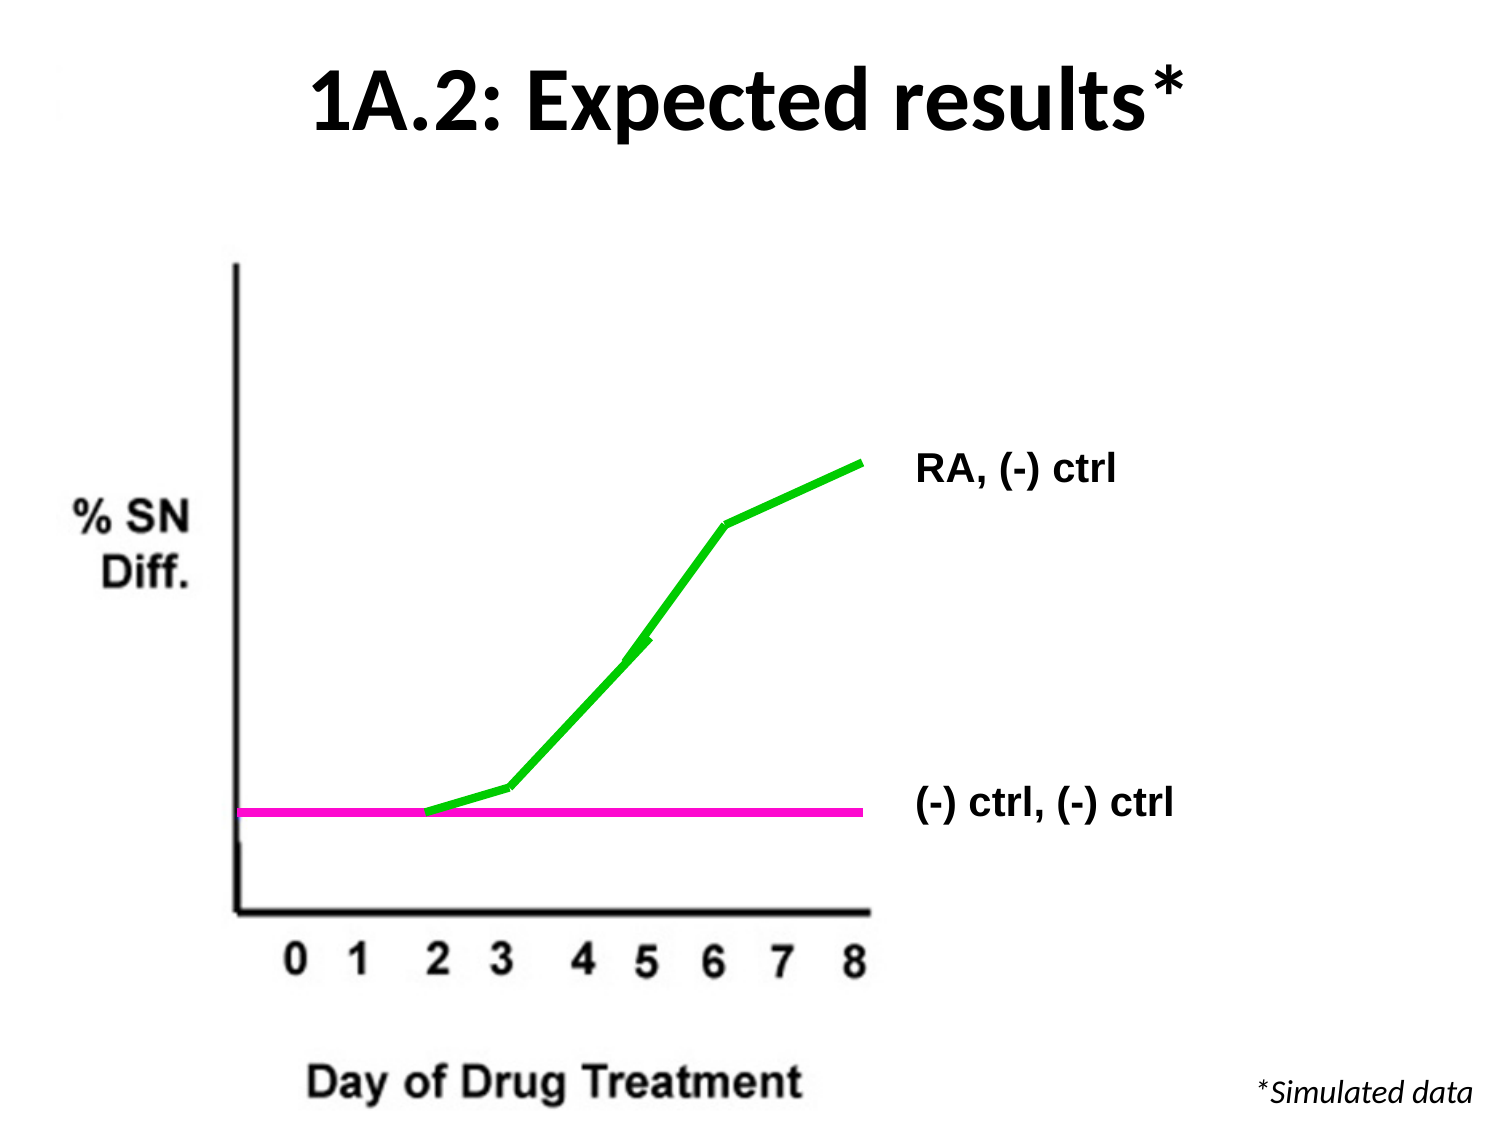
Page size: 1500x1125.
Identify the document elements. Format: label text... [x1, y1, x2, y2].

text_box (-) ctrl, (-) ctrl [966, 767, 1191, 832]
text_box RA, (-) ctrl [966, 433, 1133, 499]
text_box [724, 462, 863, 526]
text_box *Simulated data [1239, 1062, 1490, 1118]
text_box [624, 524, 726, 663]
picture [55, 0, 963, 1125]
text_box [424, 787, 510, 813]
title 1A.2: Expected results* [963, 0, 1425, 188]
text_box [508, 637, 651, 788]
